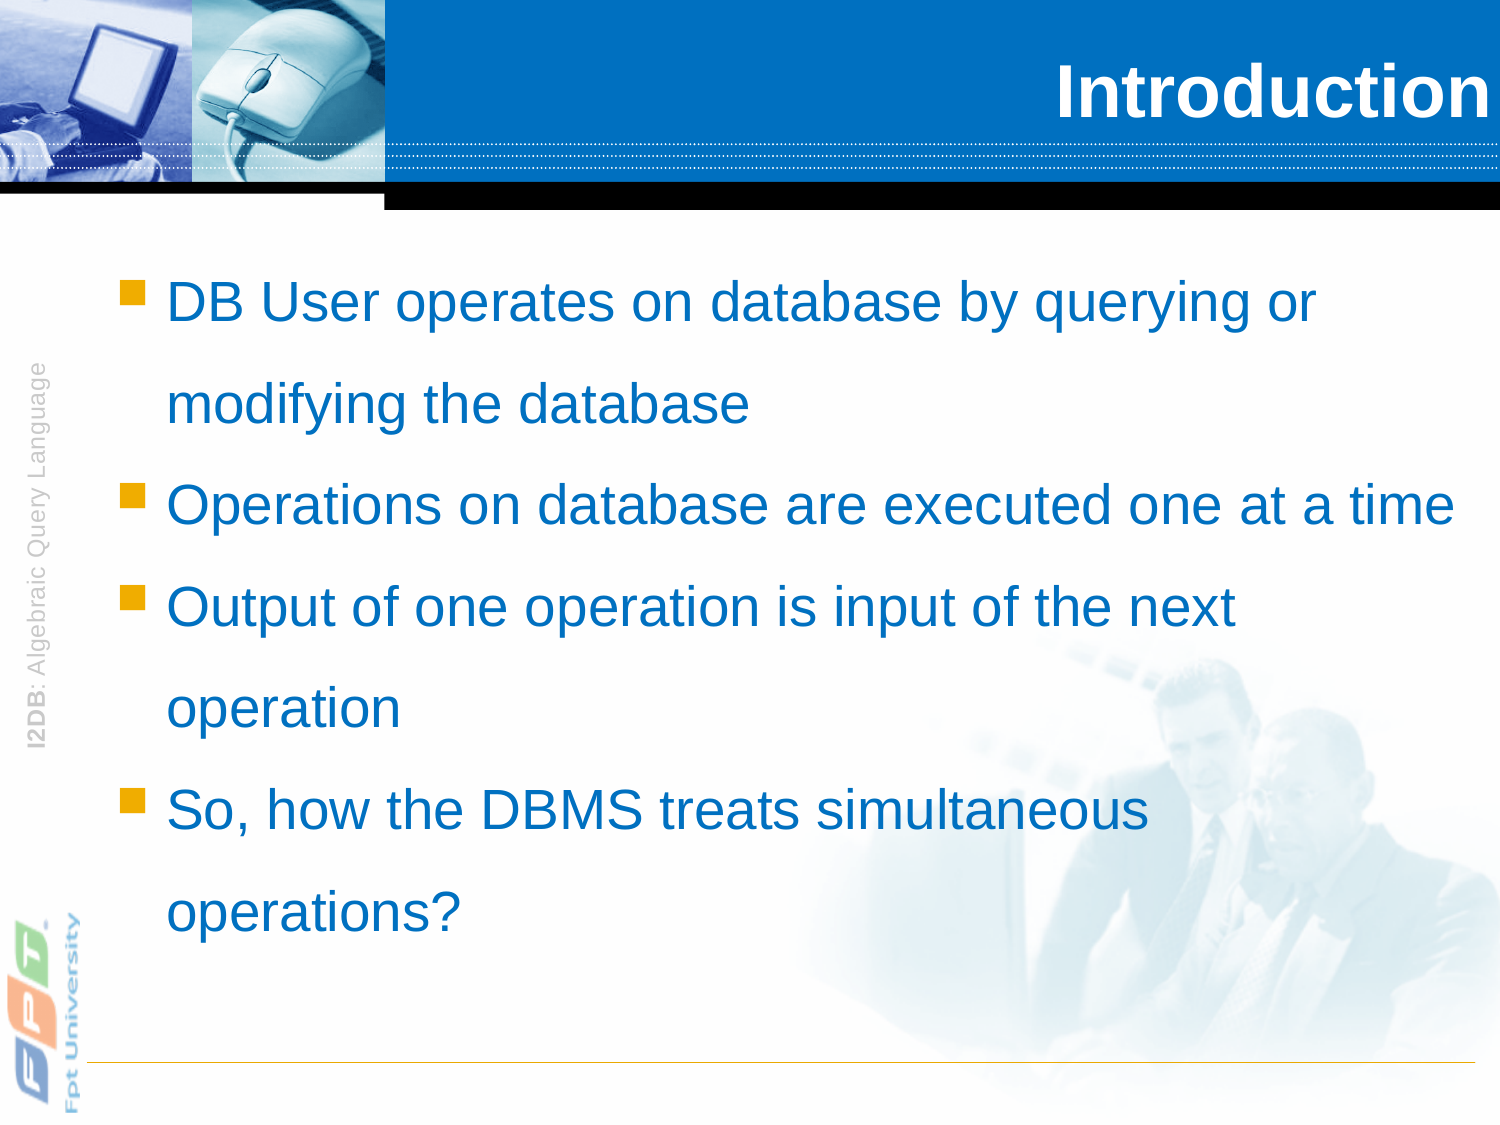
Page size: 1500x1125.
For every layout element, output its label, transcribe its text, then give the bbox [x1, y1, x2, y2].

picture [0, 0, 385, 181]
list DB User operates on database by querying or modifying the database Operations on database are executed one at a time Output of one operation is input of the next operation So, how the DBMS treats simultaneous operations? [87, 216, 1475, 1050]
title Introduction [387, 0, 1500, 175]
picture [0, 194, 1500, 1125]
